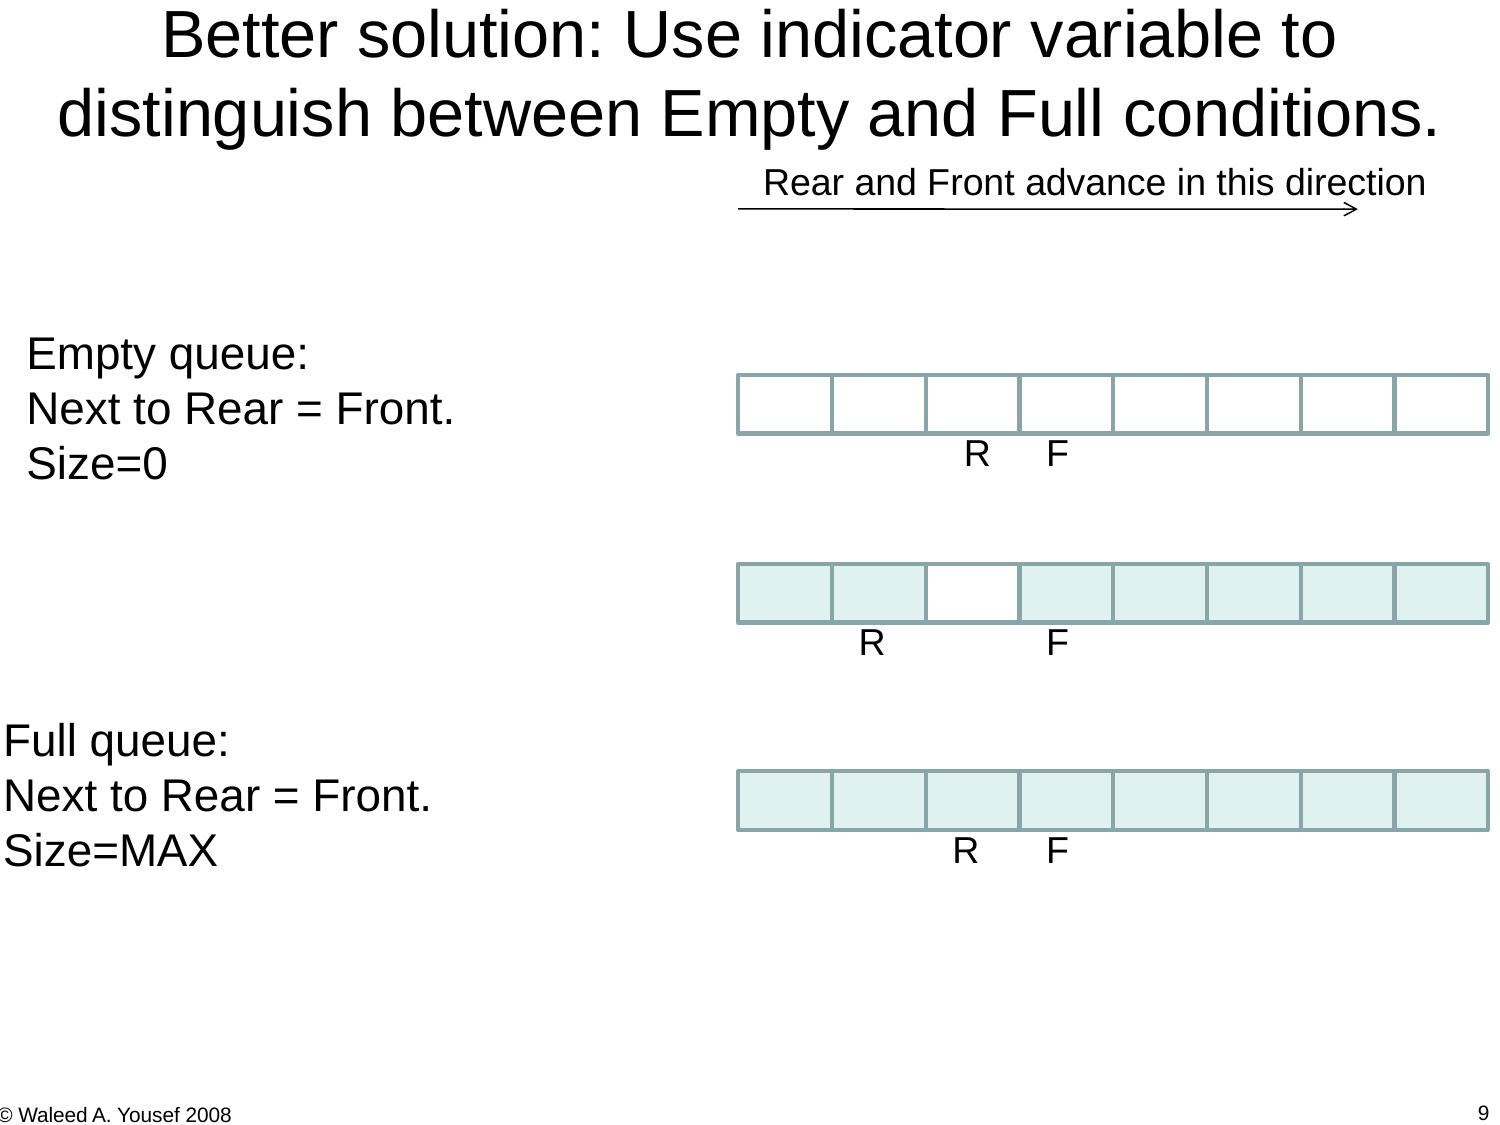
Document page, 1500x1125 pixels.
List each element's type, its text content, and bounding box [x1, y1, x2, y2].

slide_number 9 [1433, 1092, 1500, 1125]
text_box [1392, 373, 1490, 436]
text_box Empty queue: Next to Rear = Front. Size=0 [11, 316, 786, 497]
text_box [924, 562, 1017, 625]
text_box [1299, 373, 1392, 436]
text_box R [949, 421, 1008, 482]
text_box R [843, 610, 903, 671]
text_box [1392, 769, 1490, 832]
text_box R [937, 818, 996, 878]
text_box [1111, 769, 1205, 832]
footer © Waleed A. Yousef 2008 [0, 1093, 458, 1125]
text_box [1299, 562, 1392, 625]
text_box [762, 769, 830, 832]
text_box [1017, 769, 1111, 832]
text_box [1205, 373, 1299, 436]
text_box [1205, 562, 1299, 625]
text_box Full queue: Next to Rear = Front. Size=MAX [0, 703, 762, 883]
text_box [924, 769, 1017, 832]
text_box [830, 769, 924, 832]
text_box [830, 373, 924, 436]
text_box [924, 373, 1017, 436]
text_box [1392, 562, 1490, 625]
text_box F [1031, 421, 1090, 482]
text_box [737, 150, 1500, 212]
text_box [1299, 769, 1392, 832]
text_box [1111, 373, 1205, 436]
text_box [1017, 373, 1111, 436]
text_box [736, 373, 830, 436]
text_box [830, 562, 924, 625]
text_box F [1031, 818, 1090, 878]
text_box F [1031, 610, 1090, 671]
text_box [1111, 562, 1205, 625]
title Better solution: Use indicator variable to distinguish between Empty and Full conditions. [0, 11, 1500, 130]
text_box [1205, 769, 1299, 832]
text_box [1017, 562, 1111, 625]
text_box [736, 562, 830, 625]
